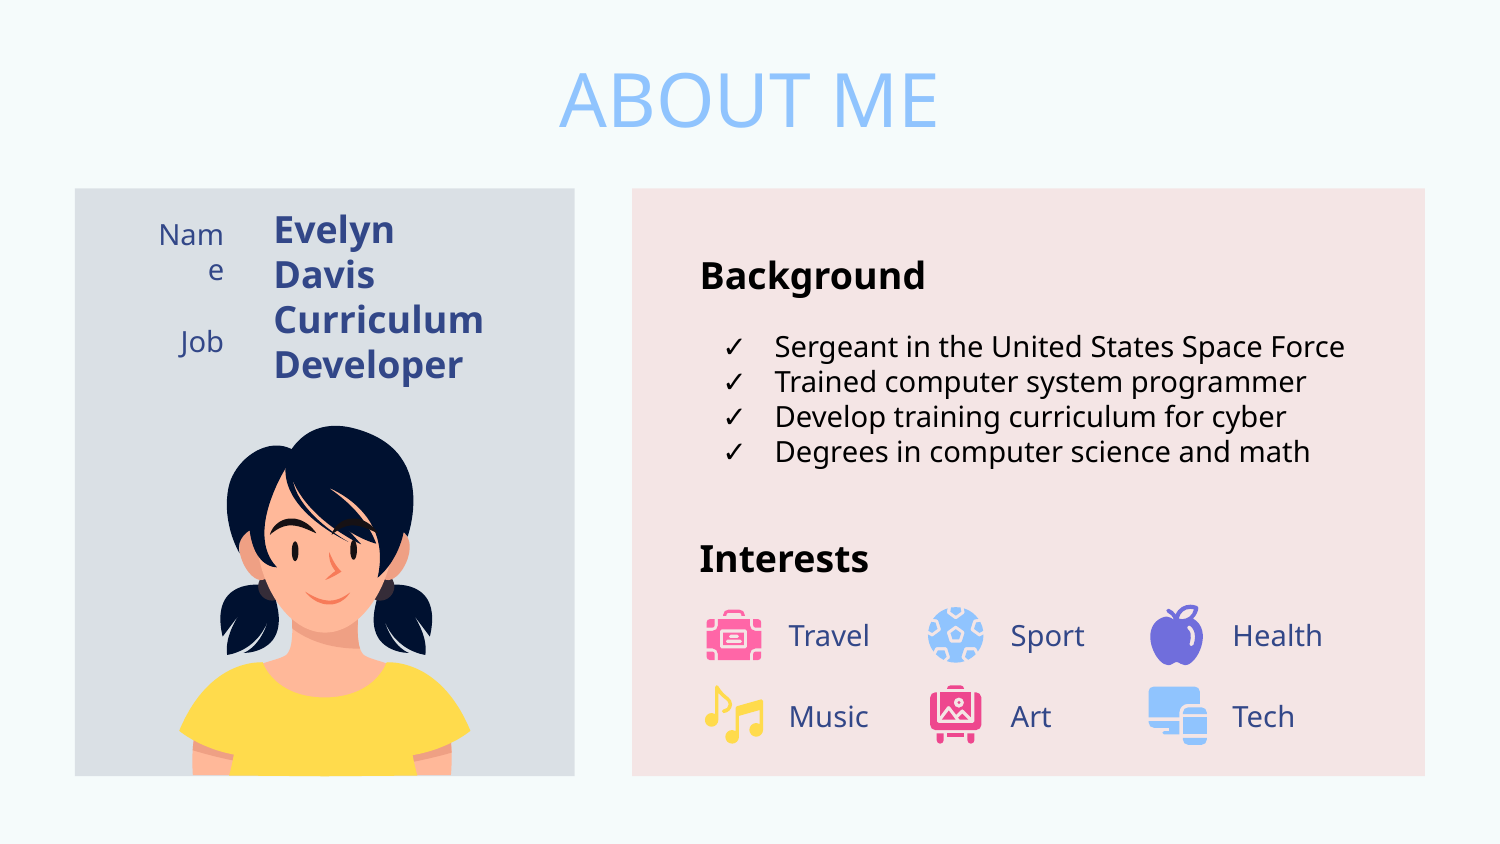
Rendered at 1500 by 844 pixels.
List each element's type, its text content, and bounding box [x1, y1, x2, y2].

title ABOUT ME [75, 67, 1425, 129]
text_box [74, 188, 575, 777]
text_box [130, 209, 521, 384]
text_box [704, 685, 764, 744]
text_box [684, 247, 1373, 496]
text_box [929, 685, 982, 744]
text_box [632, 188, 1425, 777]
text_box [178, 425, 471, 777]
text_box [1148, 686, 1208, 746]
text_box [684, 529, 1353, 741]
